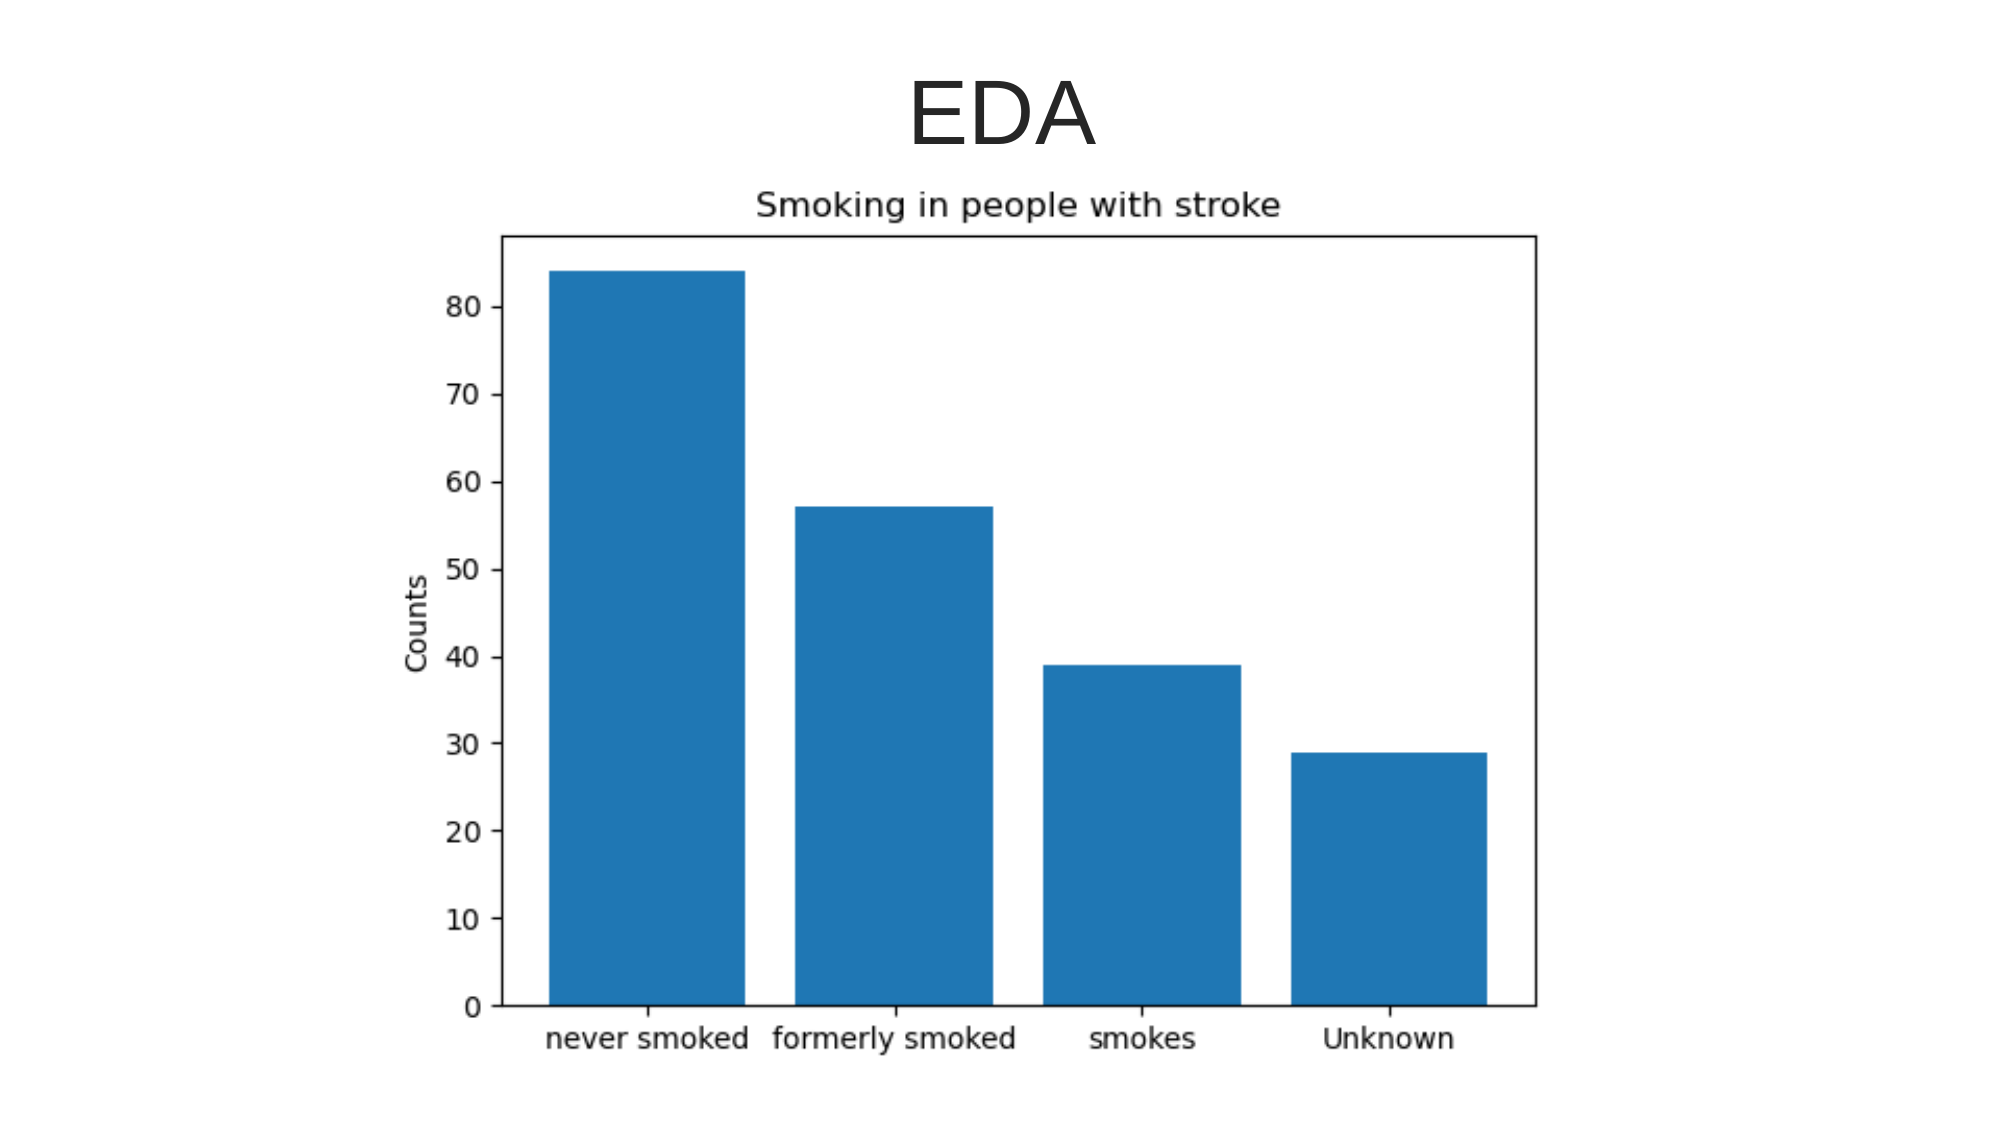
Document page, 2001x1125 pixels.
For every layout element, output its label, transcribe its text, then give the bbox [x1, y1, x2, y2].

list EDA [52, 55, 1953, 175]
picture [335, 115, 1670, 1116]
